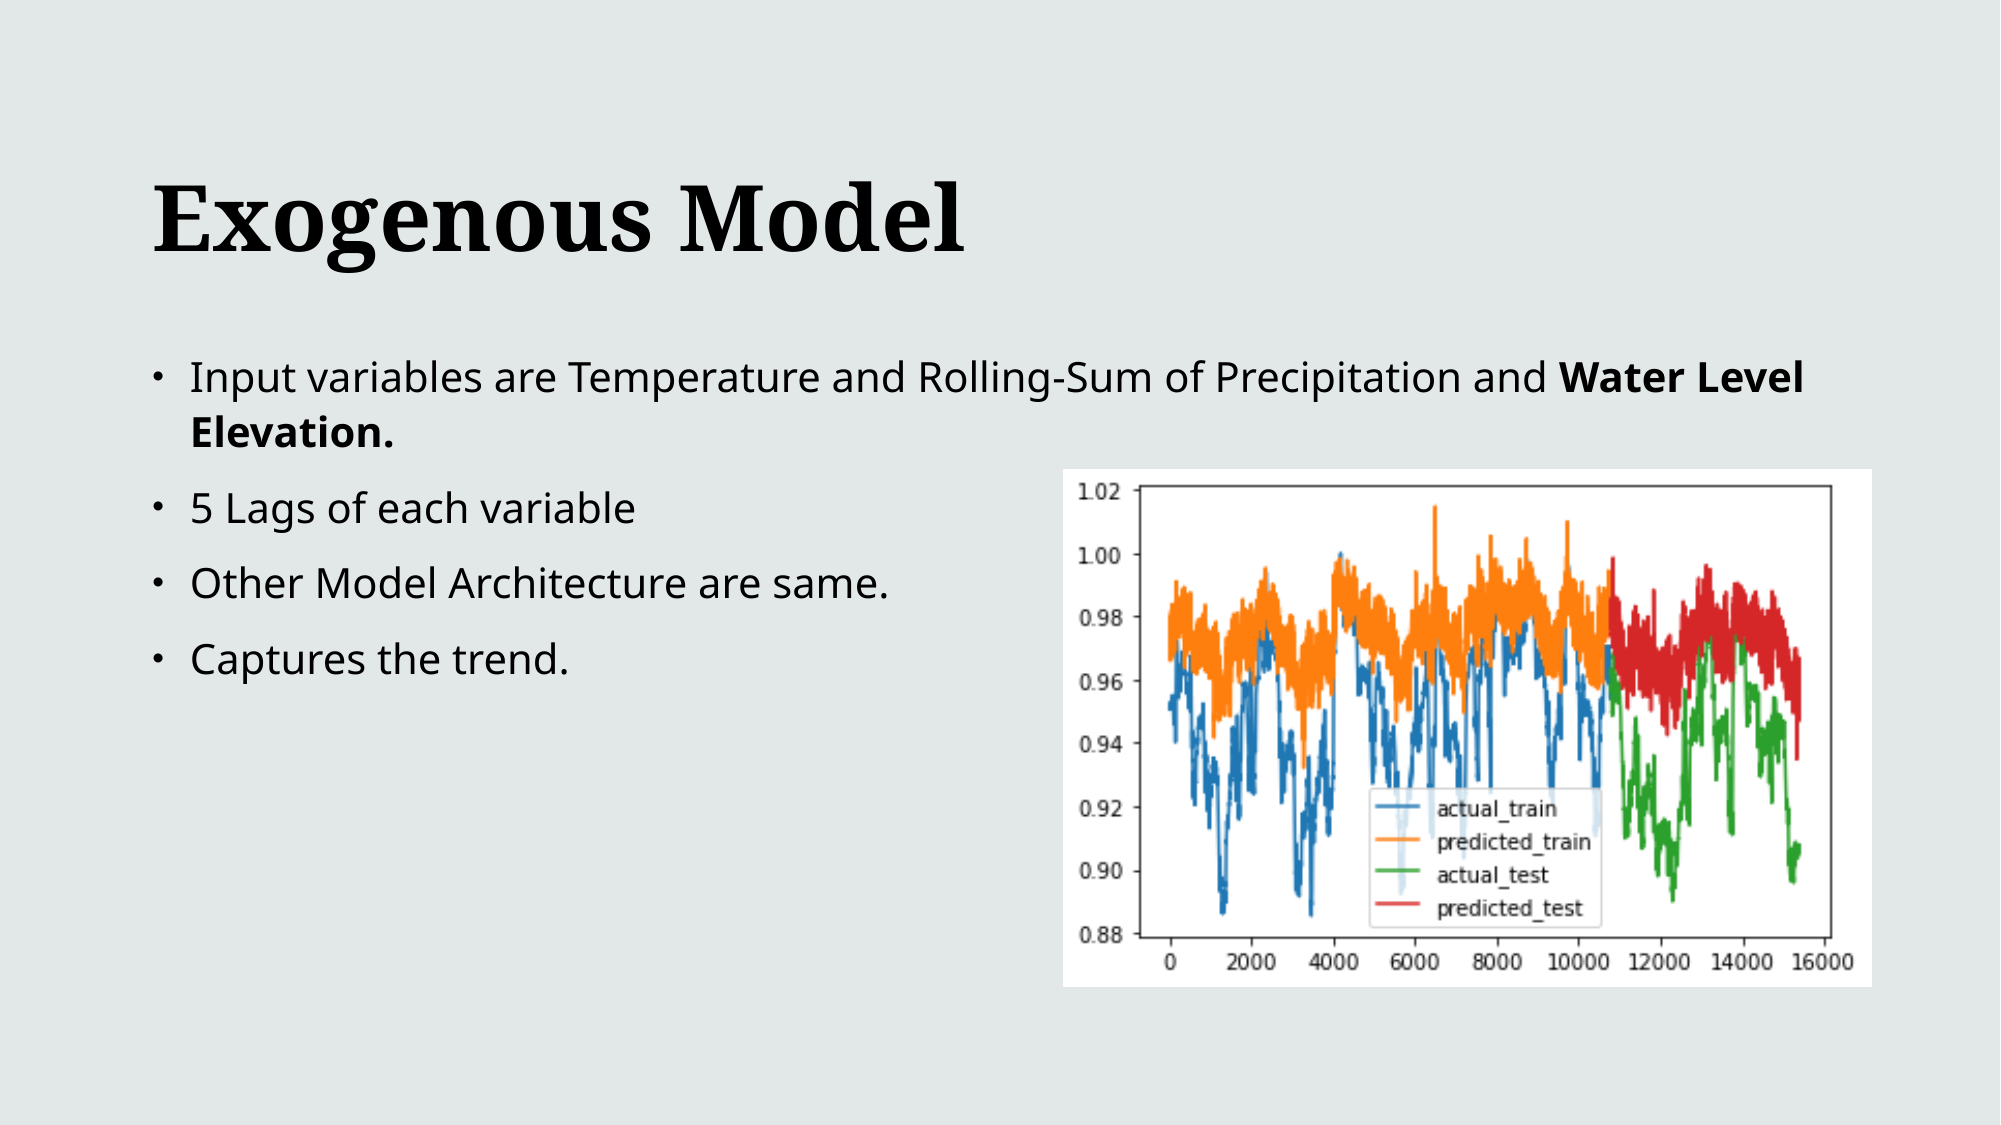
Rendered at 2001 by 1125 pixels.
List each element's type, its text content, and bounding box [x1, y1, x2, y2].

picture [1063, 469, 1872, 987]
title Exogenous Model [137, 95, 1863, 280]
list Input variables are Temperature and Rolling-Sum of Precipitation and Water Level Elevation. 5 Lags of each variable Other Model Architecture are same. Captures the trend. [137, 338, 1863, 1014]
